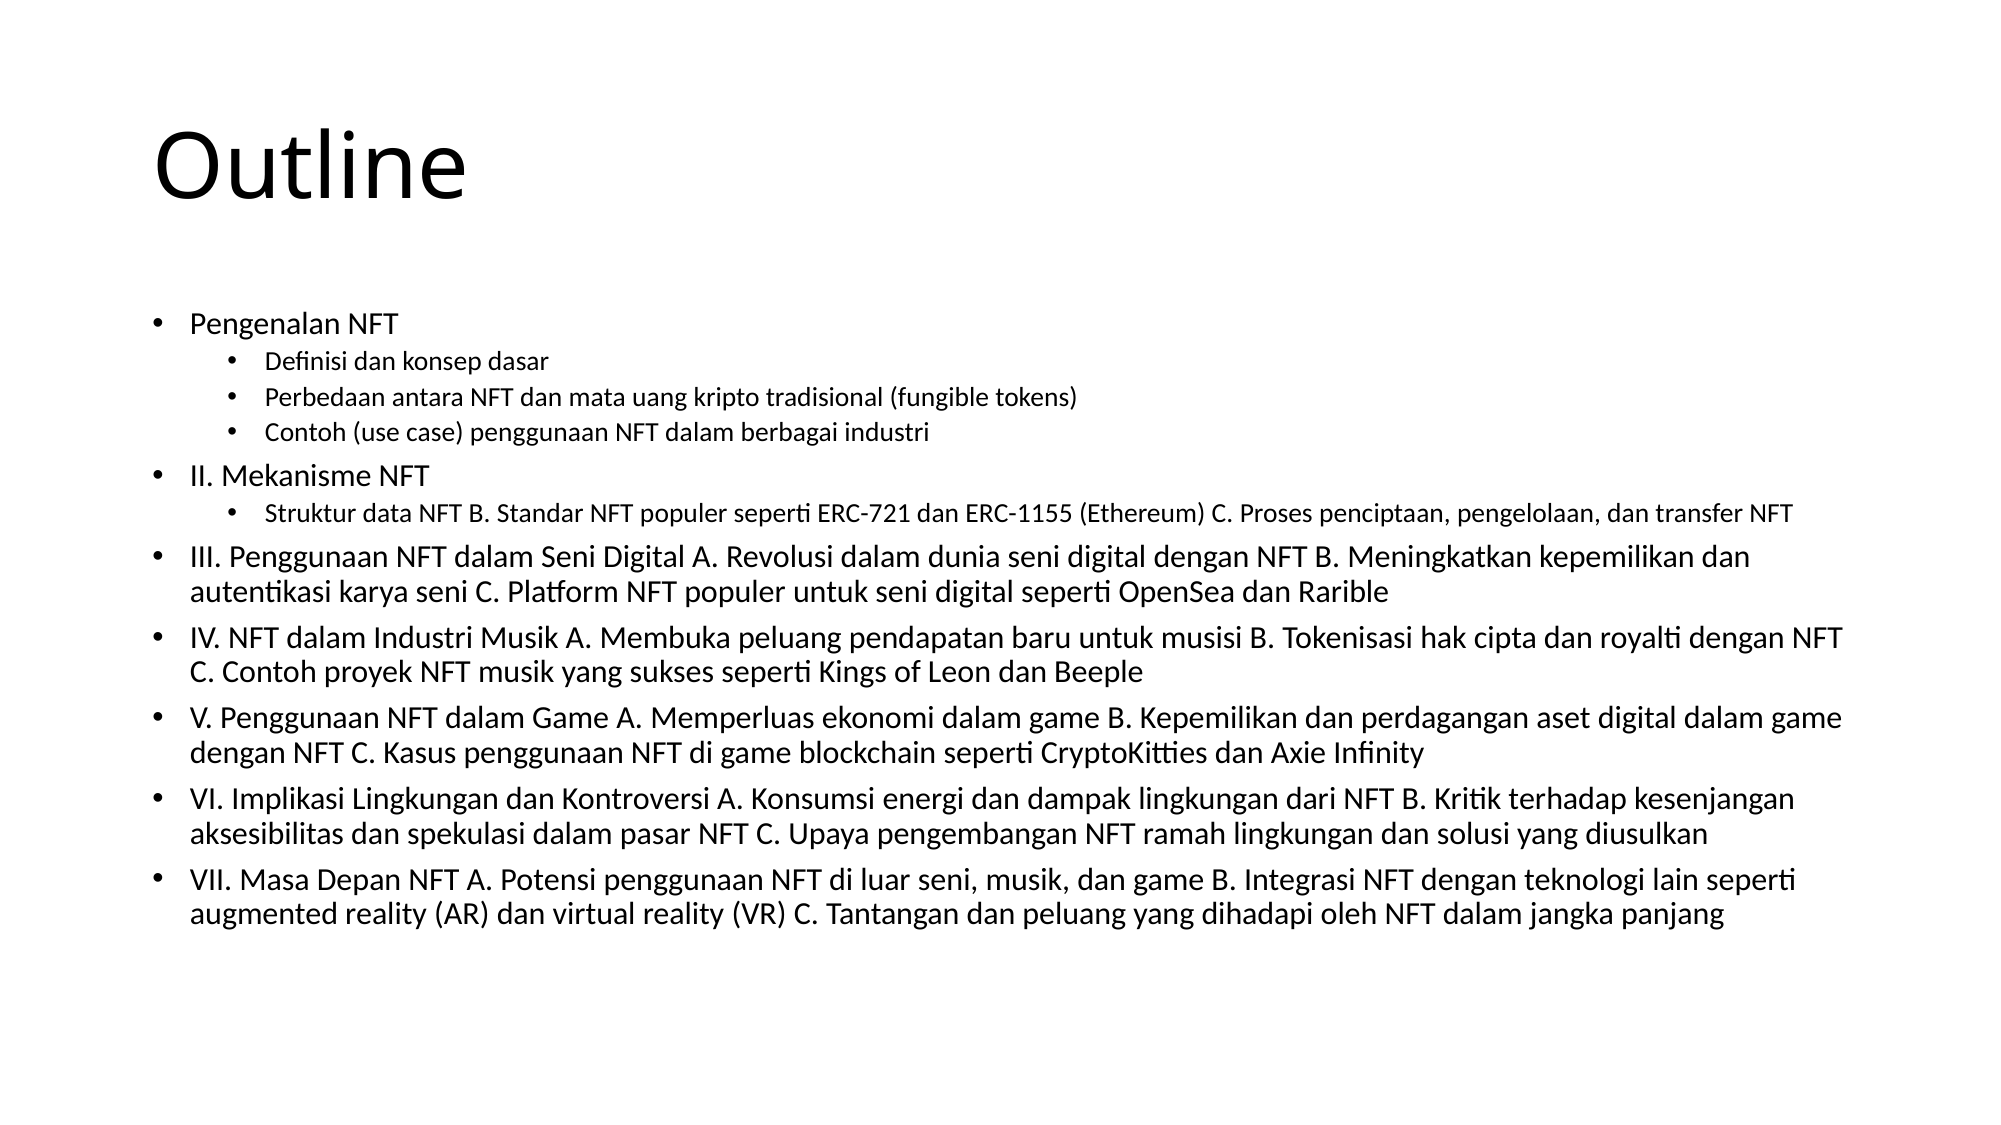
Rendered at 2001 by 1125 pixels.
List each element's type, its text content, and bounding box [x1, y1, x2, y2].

title Outline [137, 59, 1863, 278]
list Pengenalan NFT Definisi dan konsep dasar Perbedaan antara NFT dan mata uang kripto tradisional (fungible tokens) Contoh (use case) penggunaan NFT dalam berbagai industri II. Mekanisme NFT Struktur data NFT B. Standar NFT populer seperti ERC-721 dan ERC-1155 (Ethereum) C. Proses penciptaan, pengelolaan, dan transfer NFT III. Penggunaan NFT dalam Seni Digital A. Revolusi dalam dunia seni digital dengan NFT B. Meningkatkan kepemilikan dan autentikasi karya seni C. Platform NFT populer untuk seni digital seperti OpenSea dan Rarible IV. NFT dalam Industri Musik A. Membuka peluang pendapatan baru untuk musisi B. Tokenisasi hak cipta dan royalti dengan NFT C. Contoh proyek NFT musik yang sukses seperti Kings of Leon dan Beeple V. Penggunaan NFT dalam Game A. Memperluas ekonomi dalam game B. Kepemilikan dan perdagangan aset digital dalam game dengan NFT C. Kasus penggunaan NFT di game blockchain seperti CryptoKitties dan Axie Infinity VI. Implikasi Lingkungan dan Kontroversi A. Konsumsi energi dan dampak lingkungan dari NFT B. Kritik terhadap kesenjangan aksesibilitas dan spekulasi dalam pasar NFT C. Upaya pengembangan NFT ramah lingkungan dan solusi yang diusulkan VII. Masa Depan NFT A. Potensi penggunaan NFT di luar seni, musik, dan game B. Integrasi NFT dengan teknologi lain seperti augmented reality (AR) dan virtual reality (VR) C. Tantangan dan peluang yang dihadapi oleh NFT dalam jangka panjang [137, 299, 1863, 1014]
